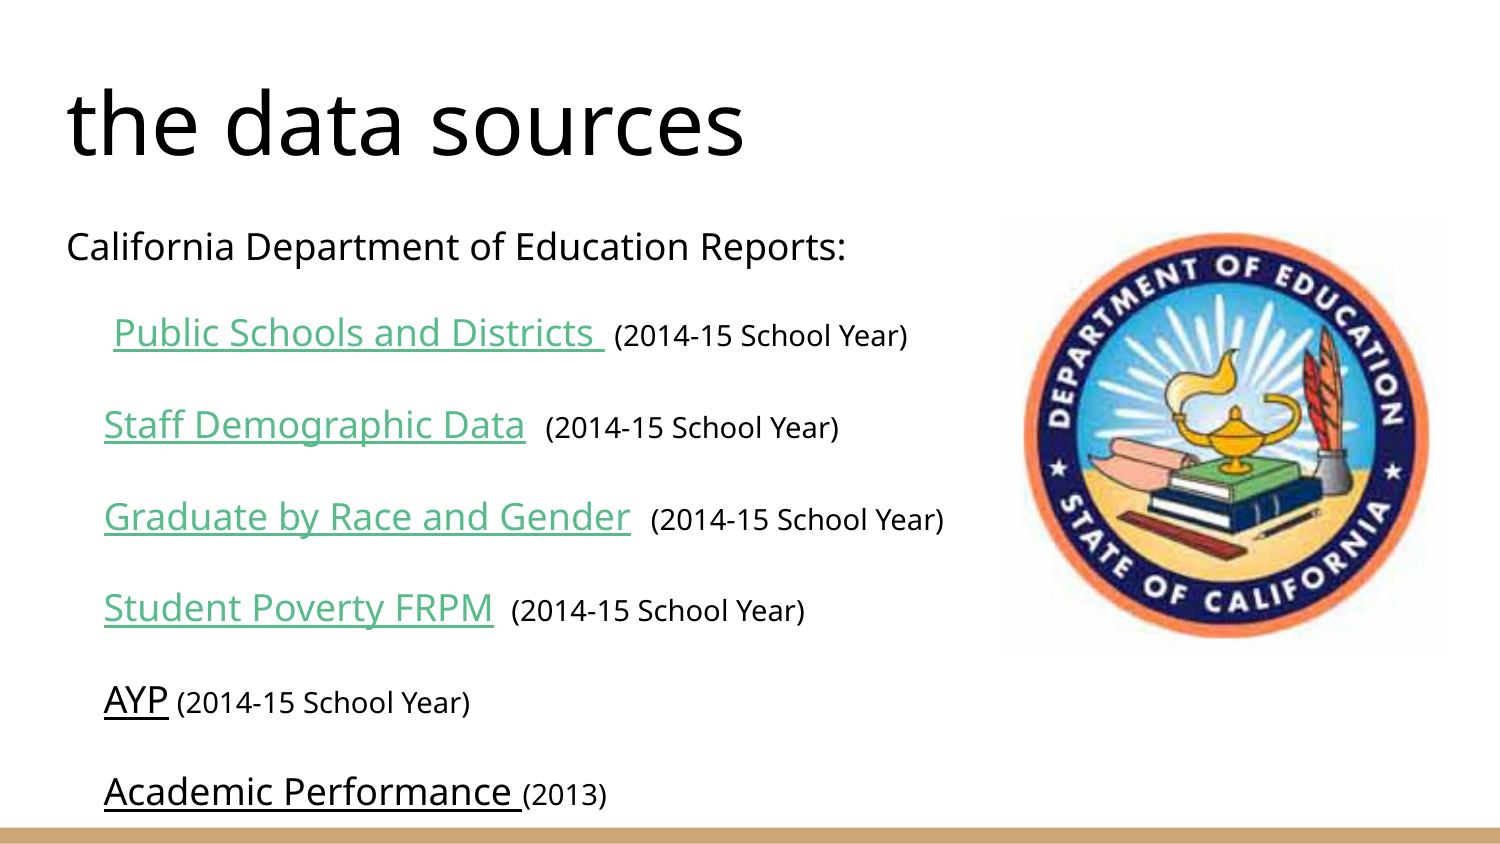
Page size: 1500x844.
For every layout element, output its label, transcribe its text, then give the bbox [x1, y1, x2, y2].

picture [1004, 213, 1450, 659]
title the data sources [51, 51, 1449, 189]
list California Department of Education Reports: Public Schools and Districts (2014-15 School Year) Staff Demographic Data (2014-15 School Year) Graduate by Race and Gender (2014-15 School Year) Student Poverty FRPM (2014-15 School Year) AYP (2014-15 School Year) Academic Performance (2013) Population Studies Center for Social Research Median Income by Zip Code (2010 Census) [51, 200, 1449, 752]
